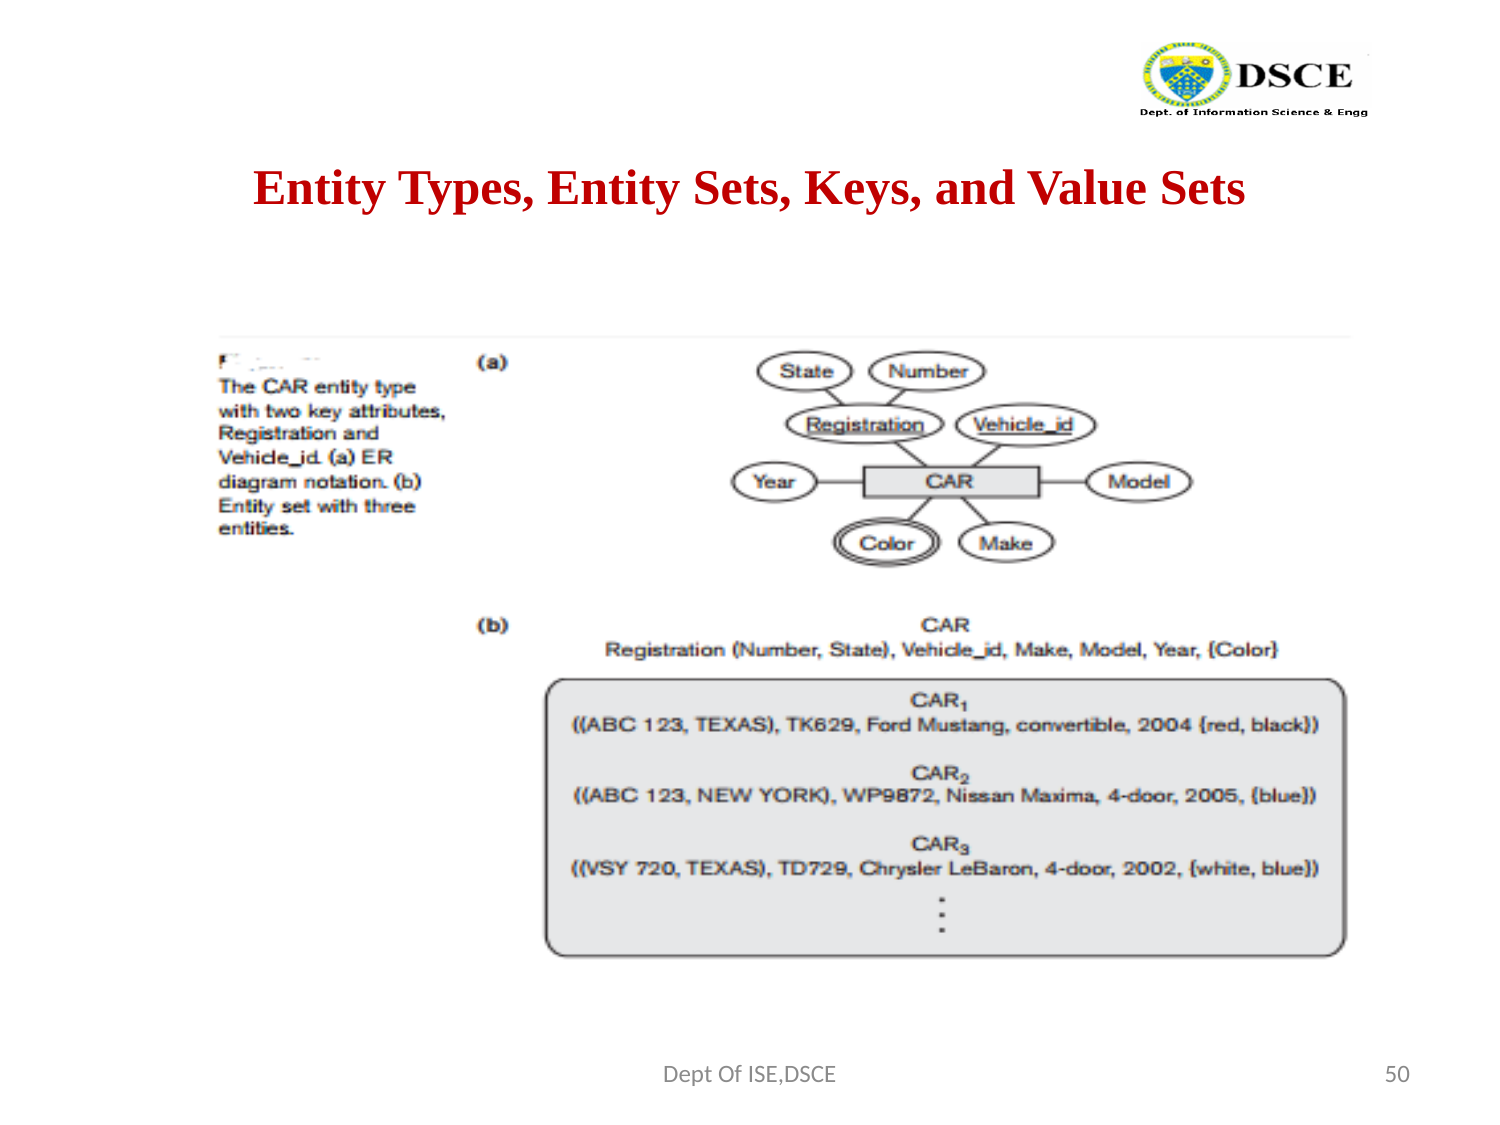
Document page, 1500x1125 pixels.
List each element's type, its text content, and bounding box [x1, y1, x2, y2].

slide_number 50 [1074, 1042, 1425, 1103]
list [162, 312, 1373, 976]
title Entity Types, Entity Sets, Keys, and Value Sets [75, 137, 1425, 233]
picture [1137, 40, 1373, 119]
footer Dept Of ISE,DSCE [512, 1042, 988, 1103]
